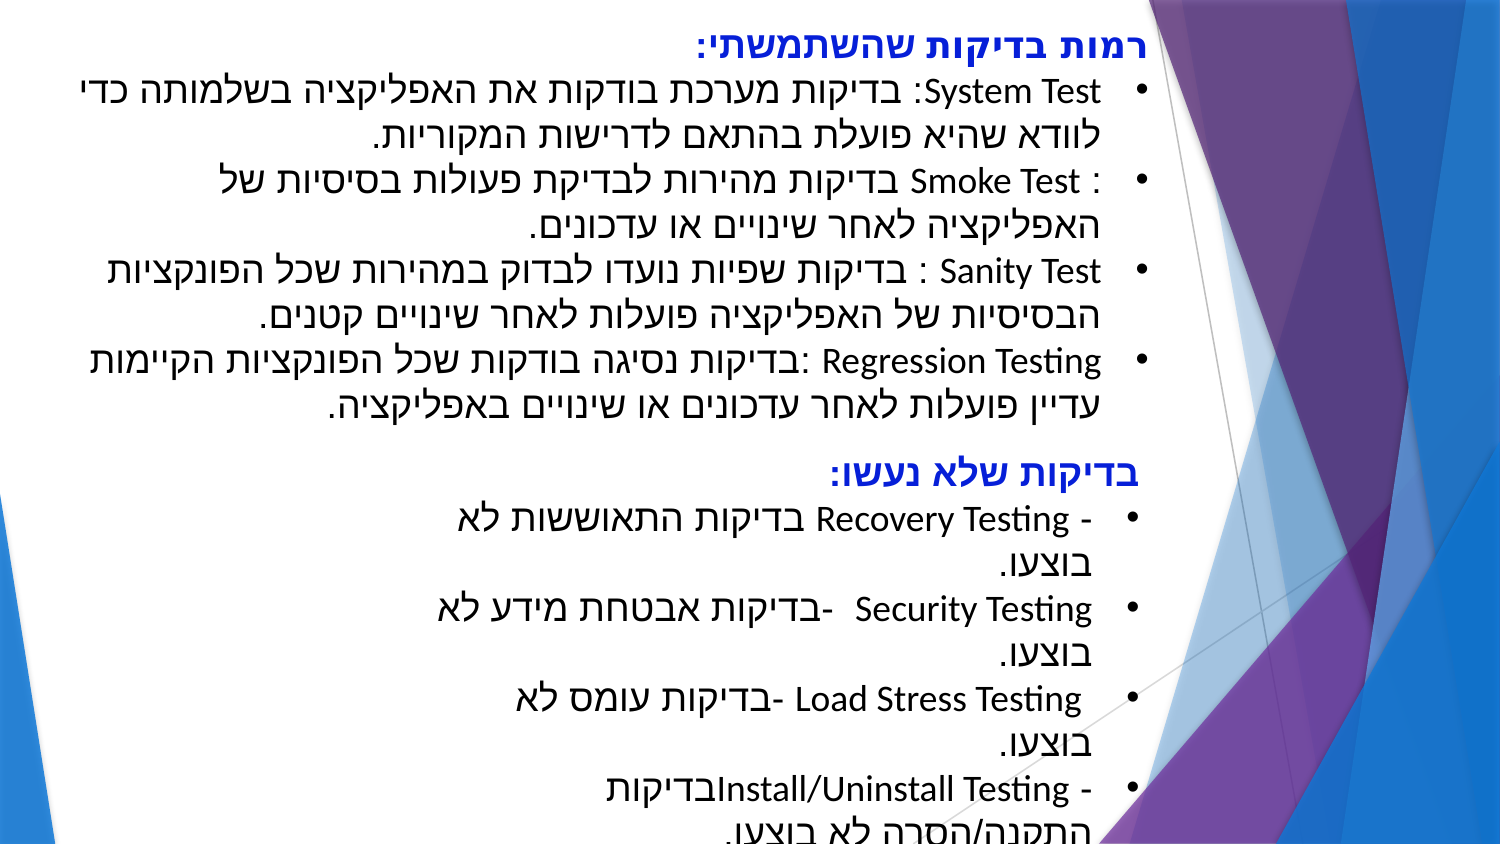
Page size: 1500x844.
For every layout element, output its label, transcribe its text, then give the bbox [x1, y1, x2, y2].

text_box בדיקות שלא נעשו: - Recovery Testing בדיקות התאוששות לא בוצעו. Security Testing -בדיקות אבטחת מידע לא בוצעו. Load Stress Testing -בדיקות עומס לא בוצעו. - Install/Uninstall Testingבדיקות התקנה/הסרה לא בוצעו. [403, 441, 1155, 844]
text_box רמות בדיקות שהשתמשתי: System Test: בדיקות מערכת בודקות את האפליקציה בשלמותה כדי לוודא שהיא פועלת בהתאם לדרישות המקוריות. : Smoke Test בדיקות מהירות לבדיקת פעולות בסיסיות של האפליקציה לאחר שינויים או עדכונים. Sanity Test : בדיקות שפיות נועדו לבדוק במהירות שכל הפונקציות הבסיסיות של האפליקציה פועלות לאחר שינויים קטנים. Regression Testing :בדיקות נסיגה בודקות שכל הפונקציות הקיימות עדיין פועלות לאחר עדכונים או שינויים באפליקציה. [24, 13, 1164, 434]
